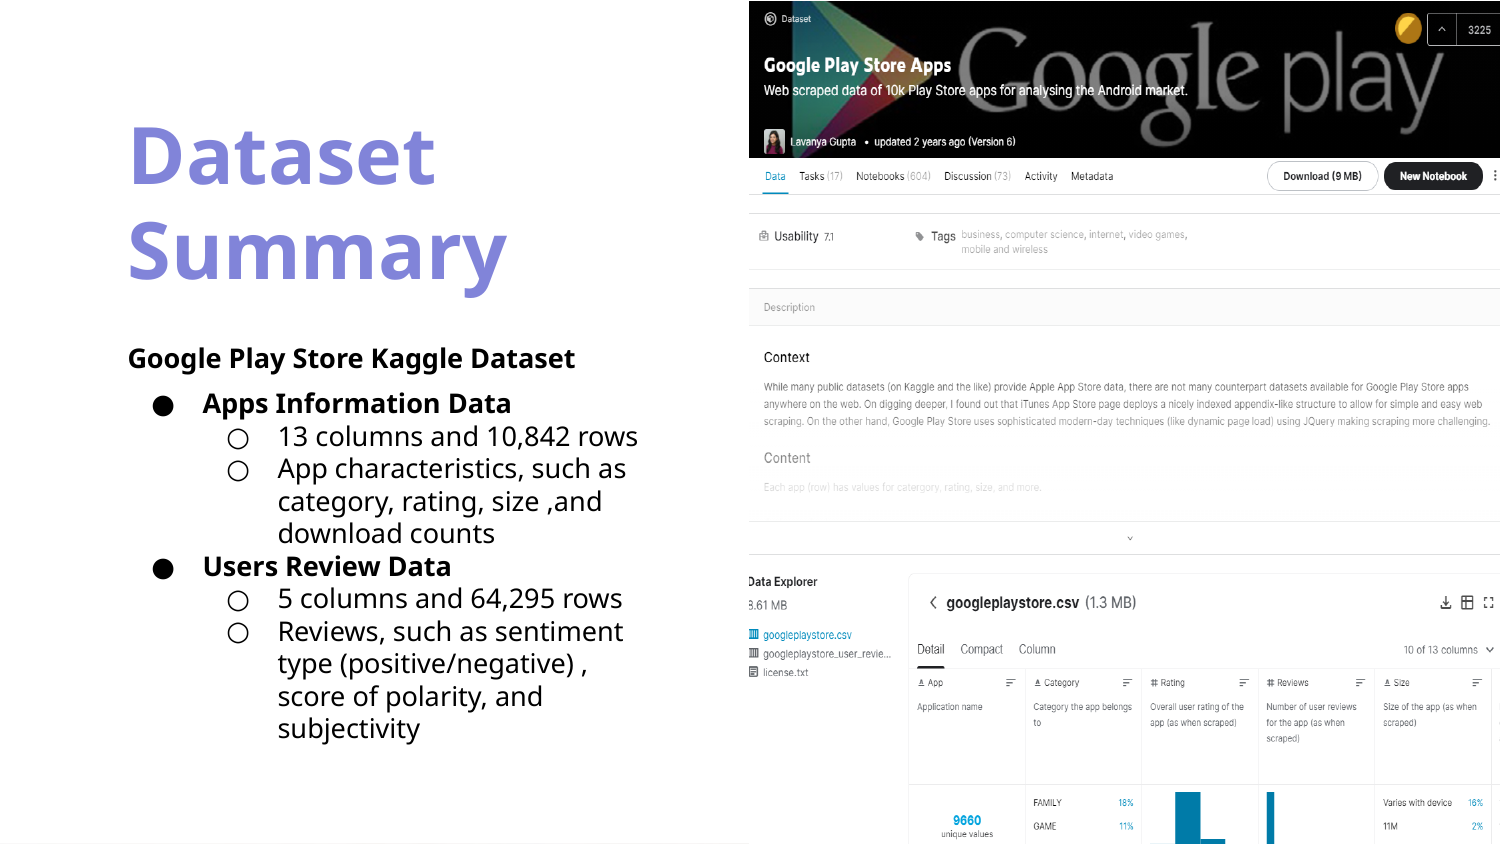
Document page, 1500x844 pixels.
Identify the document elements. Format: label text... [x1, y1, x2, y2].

picture [749, 0, 1500, 844]
subtitle Google Play Store Kaggle Dataset Apps Information Data 13 columns and 10,842 rows App characteristics, such as category, rating, size ,and download counts Users Review Data 5 columns and 64,295 rows Reviews, such as sentiment type (positive/negative) , score of polarity, and subjectivity [112, 326, 654, 844]
title Dataset Summary [112, 119, 654, 310]
